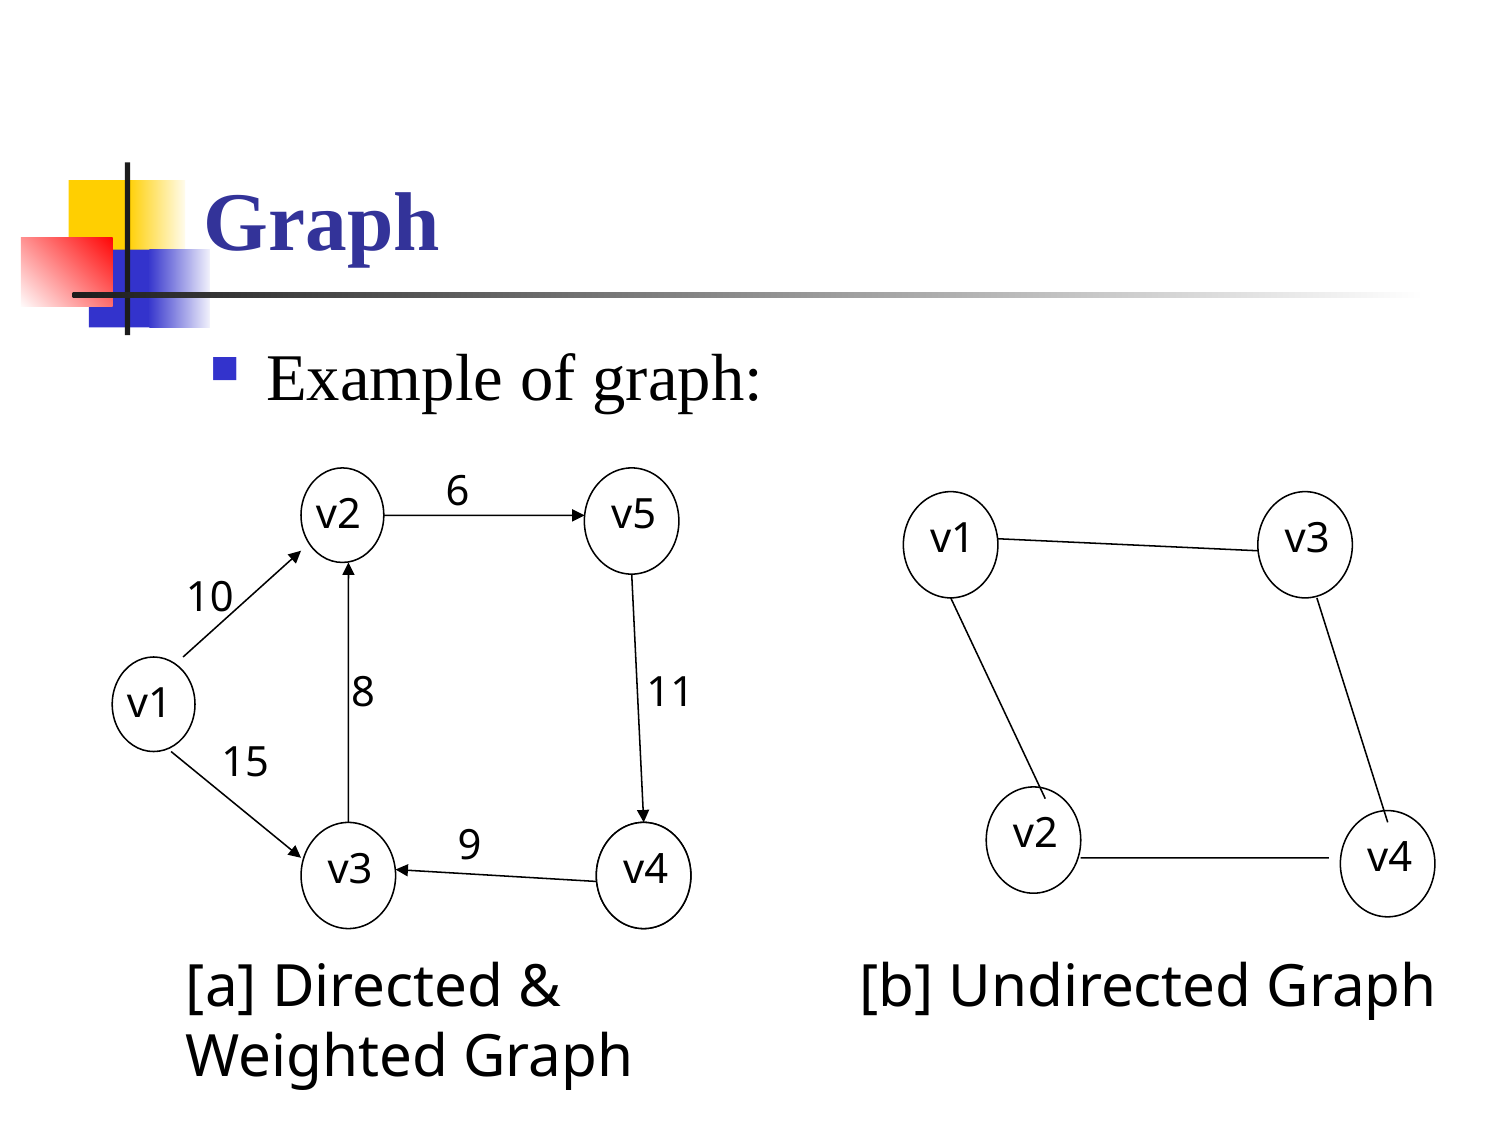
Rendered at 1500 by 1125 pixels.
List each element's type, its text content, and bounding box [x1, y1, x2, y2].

text_box [602, 467, 661, 479]
text_box [596, 840, 687, 929]
text_box v4 [608, 834, 691, 899]
title Graph [188, 35, 1468, 275]
text_box 15 [206, 727, 290, 793]
text_box [310, 545, 324, 558]
text_box [395, 864, 442, 877]
text_box [301, 841, 391, 929]
text_box v2 [301, 479, 384, 545]
text_box 11 [631, 657, 715, 722]
text_box [1358, 810, 1417, 822]
list Example of graph: [194, 326, 1470, 1002]
text_box 6 [430, 456, 514, 521]
text_box [1275, 491, 1335, 503]
text_box [1340, 828, 1430, 917]
text_box [a] Directed & Weighted Graph [171, 940, 786, 1096]
text_box v3 [1269, 503, 1353, 569]
text_box [b] Undirected Graph [844, 940, 1459, 1026]
text_box 8 [336, 657, 420, 722]
text_box [514, 509, 585, 522]
text_box [221, 793, 302, 858]
text_box [315, 467, 369, 479]
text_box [112, 657, 195, 770]
text_box [903, 509, 993, 598]
text_box [1257, 510, 1348, 598]
text_box v4 [1352, 822, 1435, 888]
text_box [254, 550, 302, 594]
text_box 10 [171, 562, 254, 628]
text_box v5 [596, 479, 679, 545]
text_box [342, 562, 355, 657]
text_box v3 [312, 834, 396, 899]
text_box [614, 822, 674, 834]
text_box [1004, 786, 1063, 798]
text_box [636, 722, 650, 822]
text_box [318, 822, 378, 834]
text_box [921, 491, 980, 503]
text_box [986, 805, 1076, 894]
text_box [584, 486, 674, 575]
text_box v1 [915, 503, 998, 569]
text_box 9 [442, 810, 526, 876]
text_box [324, 503, 373, 589]
text_box v2 [998, 798, 1081, 864]
